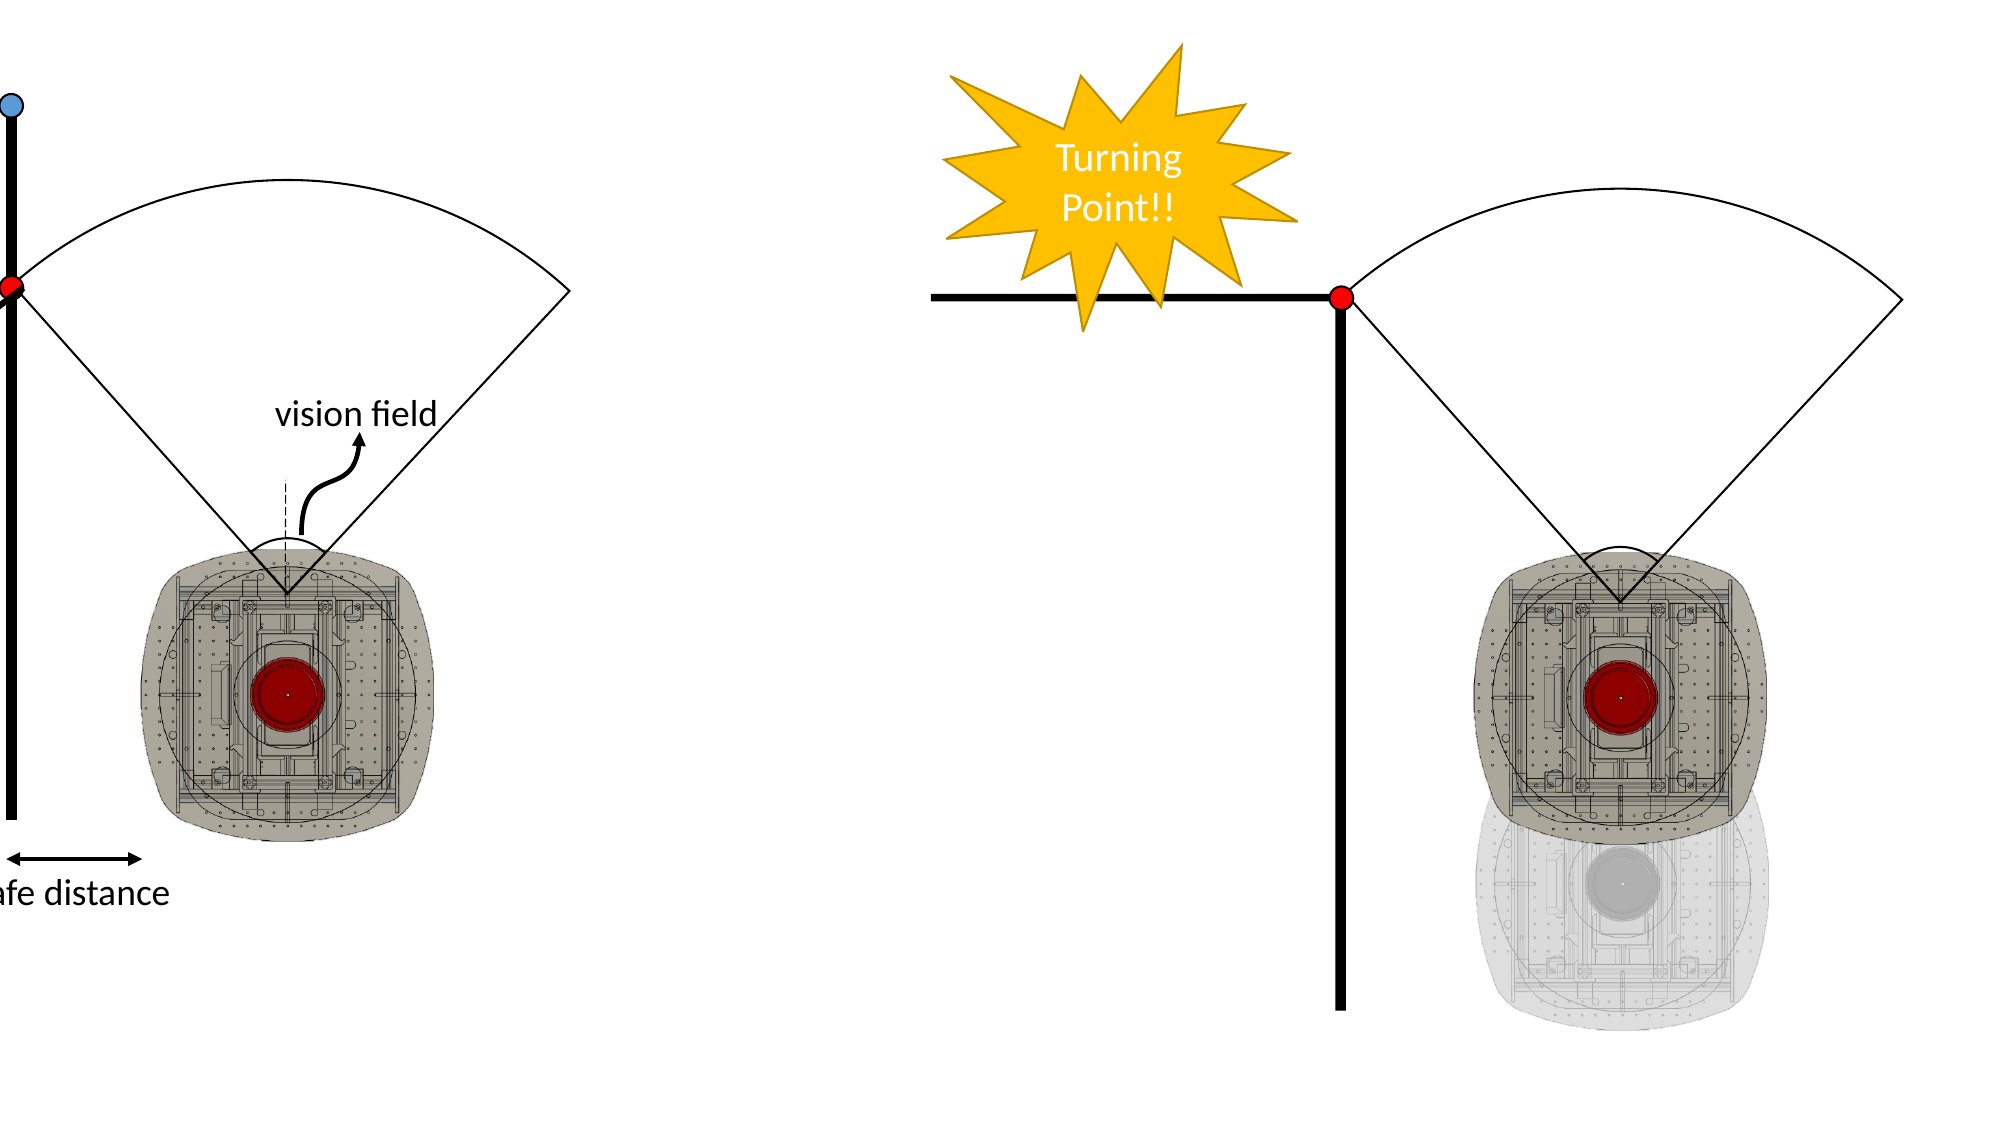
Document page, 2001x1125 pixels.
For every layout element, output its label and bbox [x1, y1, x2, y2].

text_box [0, 93, 701, 1007]
text_box [930, 45, 2000, 1031]
